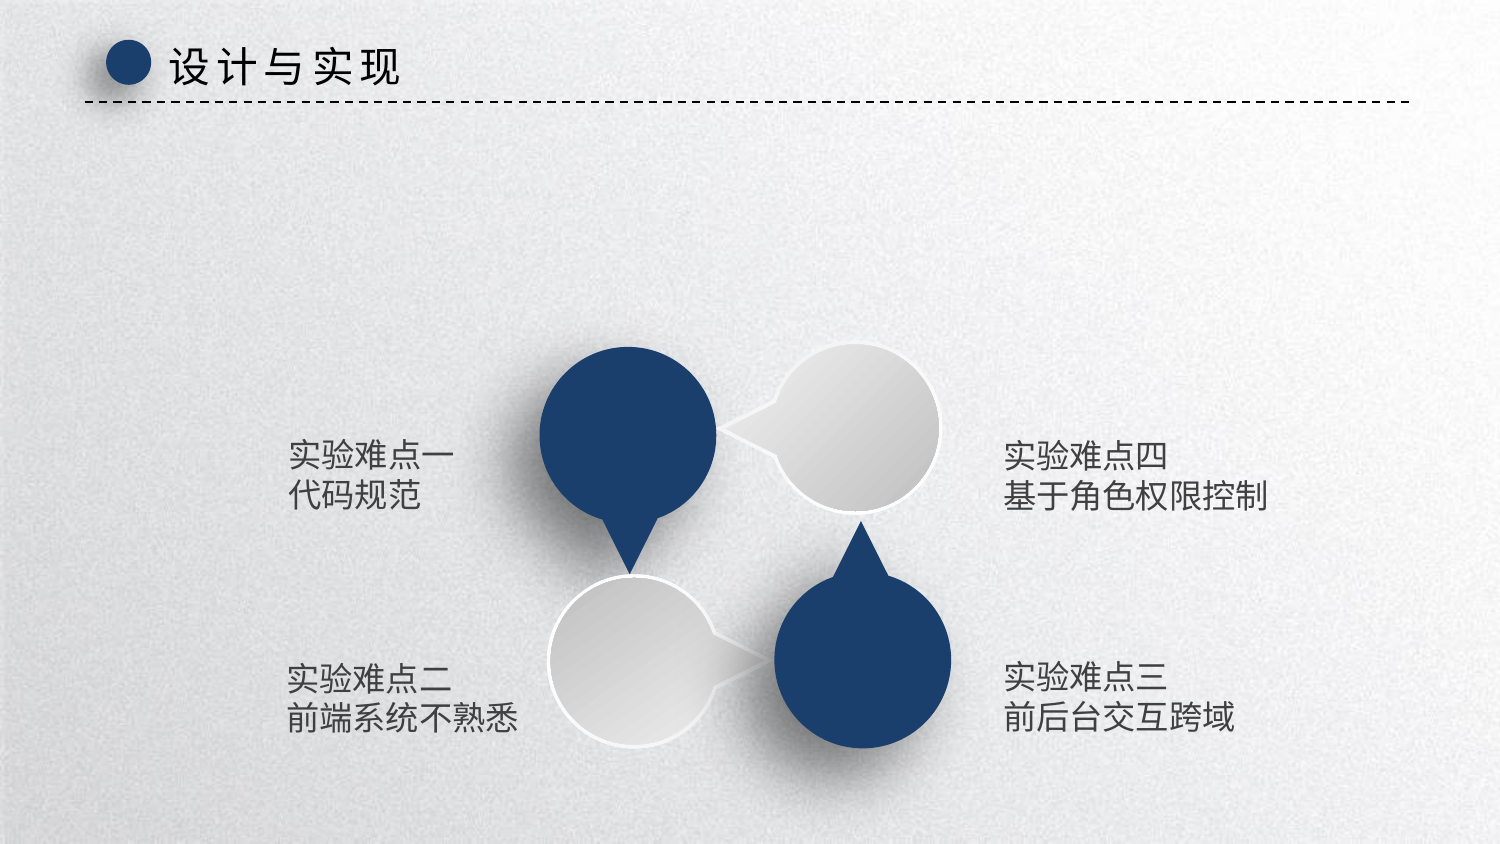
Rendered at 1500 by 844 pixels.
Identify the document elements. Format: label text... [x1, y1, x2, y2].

text_box 设计与实现 [153, 33, 417, 99]
text_box 实验难点四 基于角色权限控制 [988, 427, 1285, 523]
text_box 实验难点一 代码规范 [273, 426, 470, 522]
text_box [105, 38, 153, 86]
text_box 实验难点三 前后台交互跨域 [988, 648, 1251, 744]
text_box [572, 548, 748, 775]
text_box 实验难点二 前端系统不熟悉 [271, 650, 535, 745]
text_box [538, 345, 718, 548]
text_box [773, 541, 953, 750]
picture [0, 0, 1500, 844]
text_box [742, 314, 917, 541]
